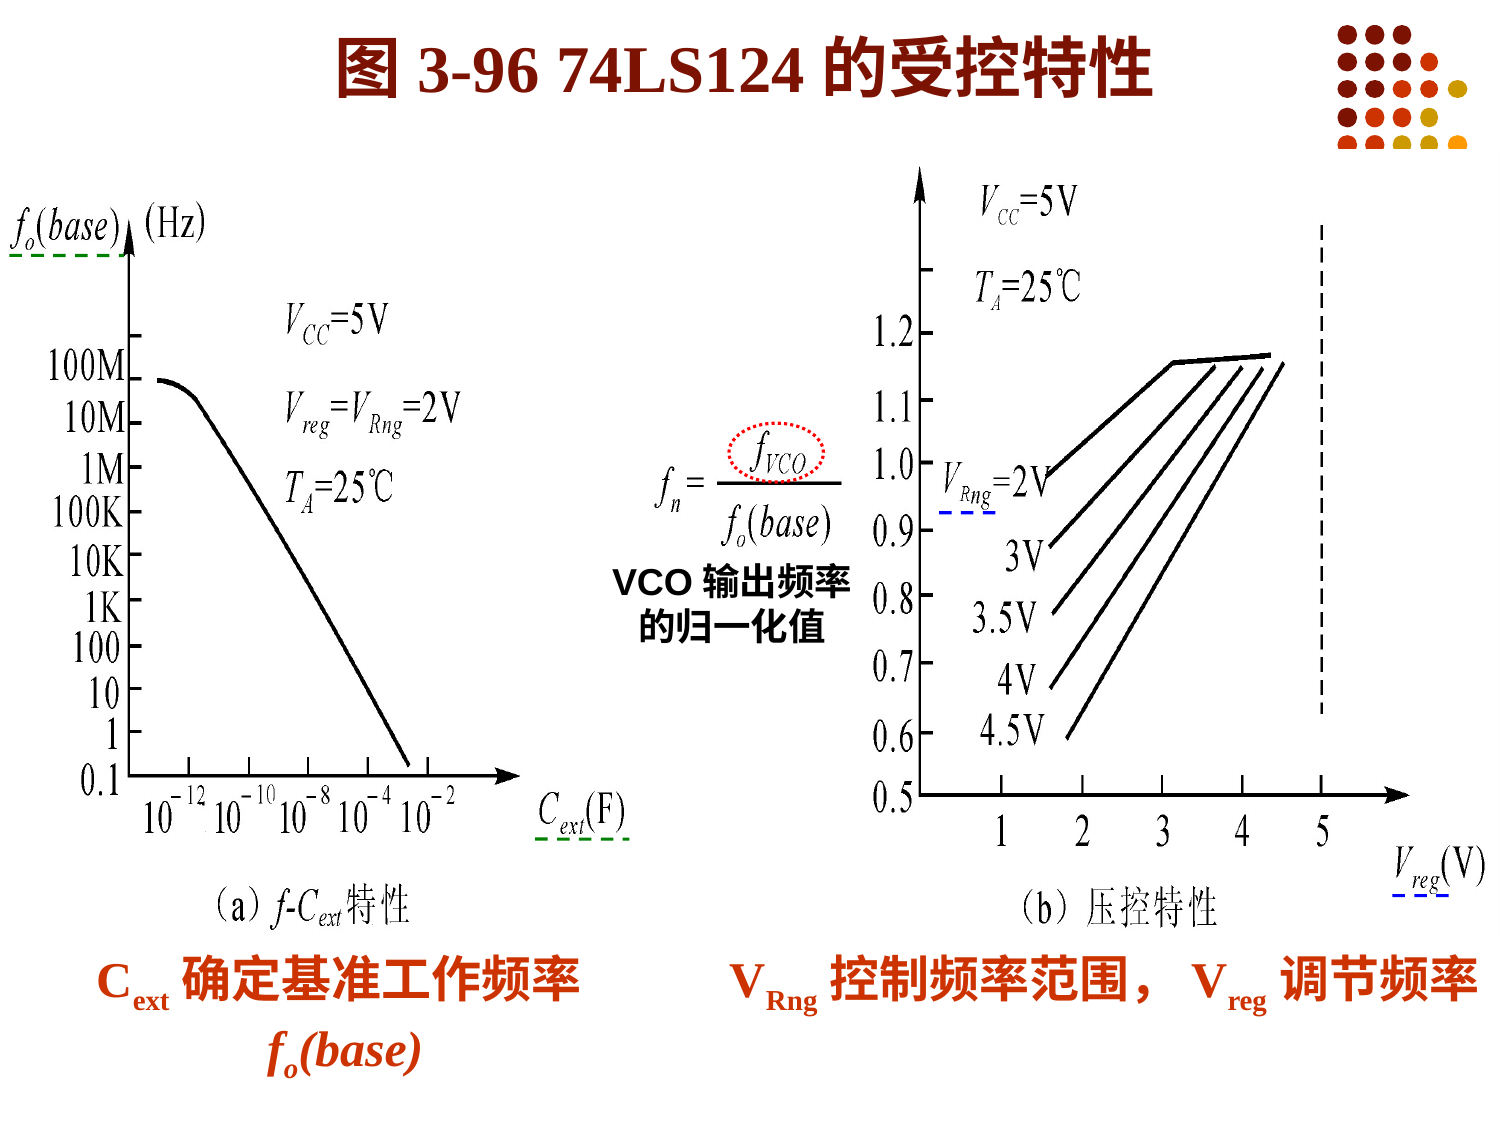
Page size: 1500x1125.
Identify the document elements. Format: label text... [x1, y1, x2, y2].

text_box Cext确定基准工作频率fo(base) [11, 949, 680, 1092]
text_box VRng控制频率范围，Vreg调节频率 [714, 949, 1495, 1024]
title 图3-96 74LS124的受控特性 [88, 19, 1402, 114]
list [0, 148, 1500, 941]
